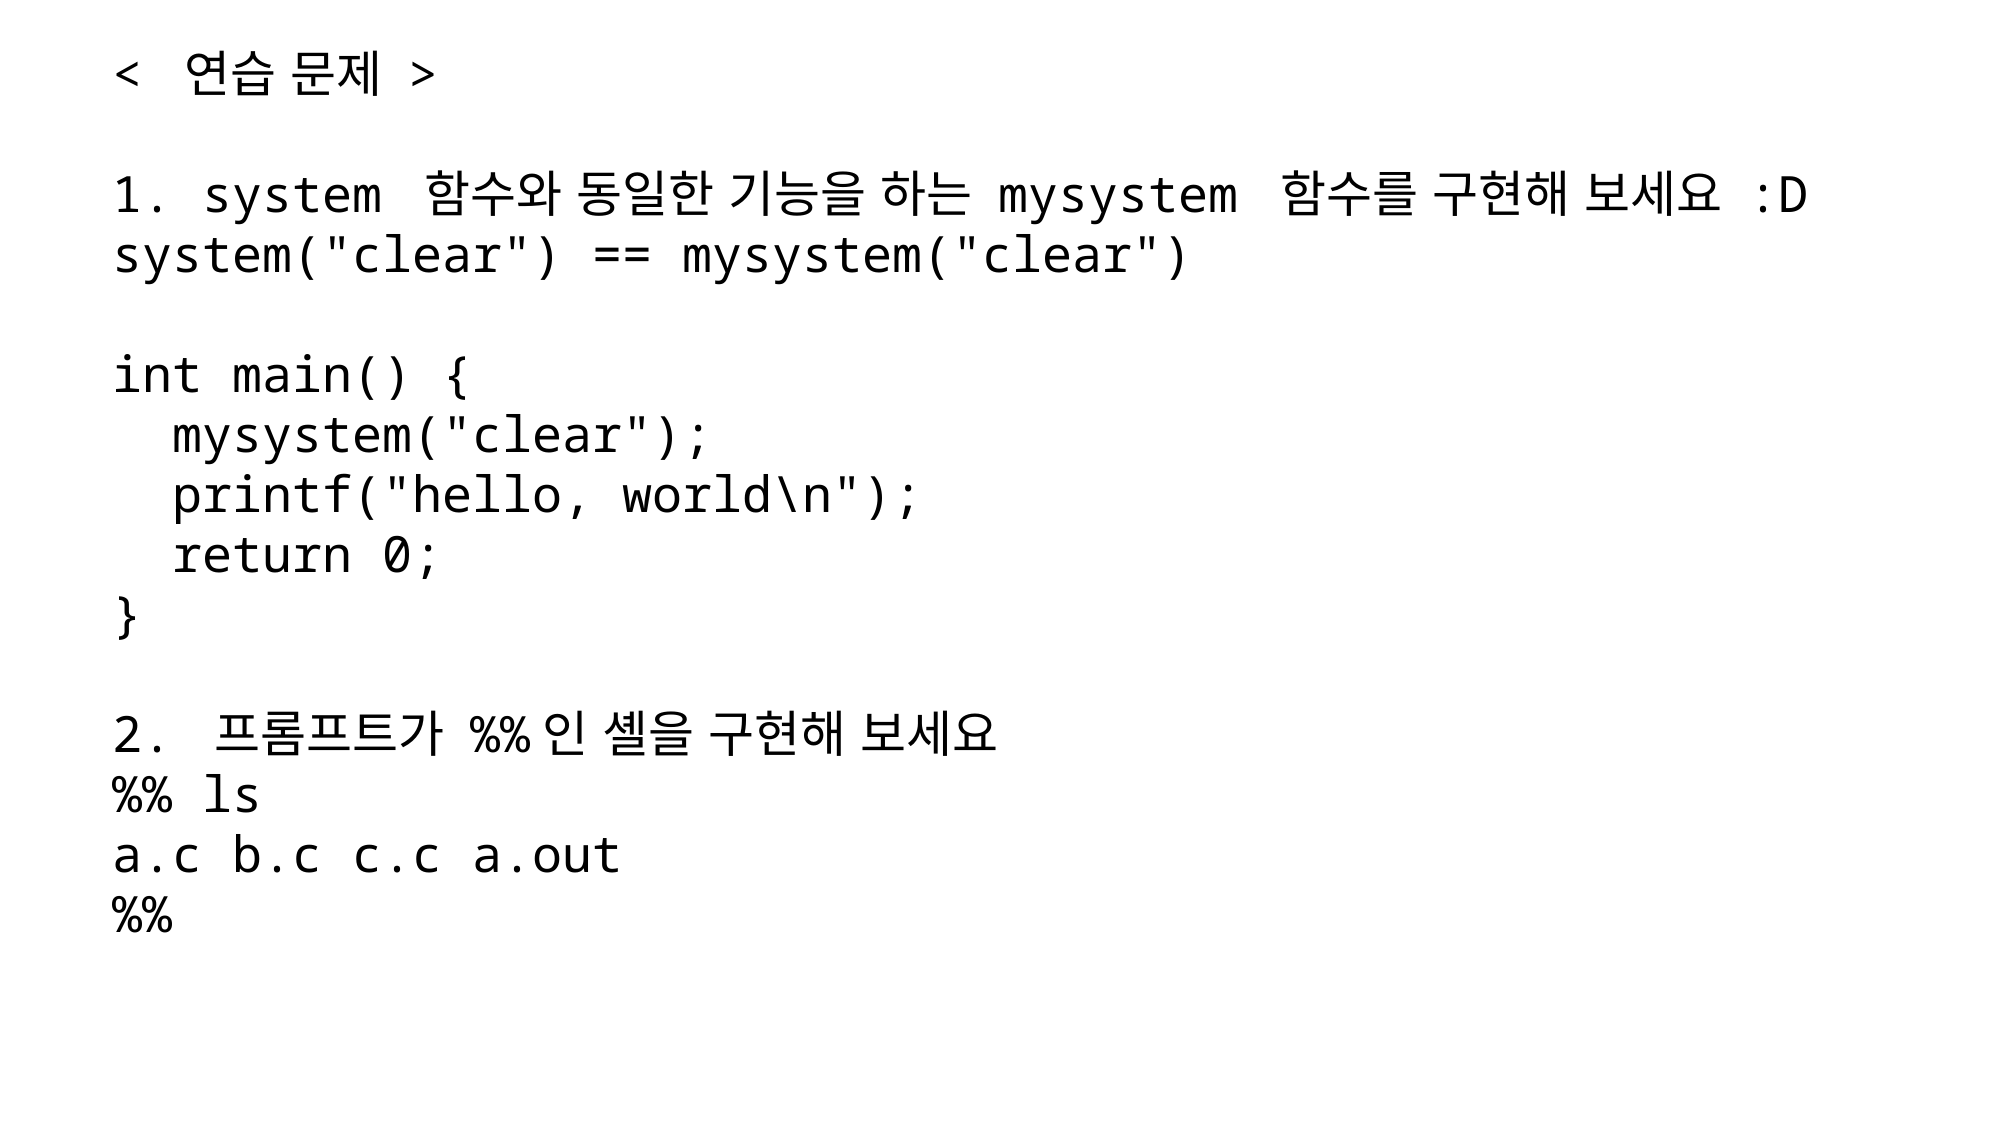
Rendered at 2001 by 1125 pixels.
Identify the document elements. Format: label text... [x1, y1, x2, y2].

text_box < 연습 문제 > 1. system 함수와 동일한 기능을 하는 mysystem 함수를 구현해 보세요 :D system("clear") == mysystem("clear") int main() { mysystem("clear"); printf("hello, world\n"); return 0; } 2. 프롬프트가 %%인 셸을 구현해 보세요 %% ls a.c b.c c.c a.out %% [97, 35, 1824, 951]
